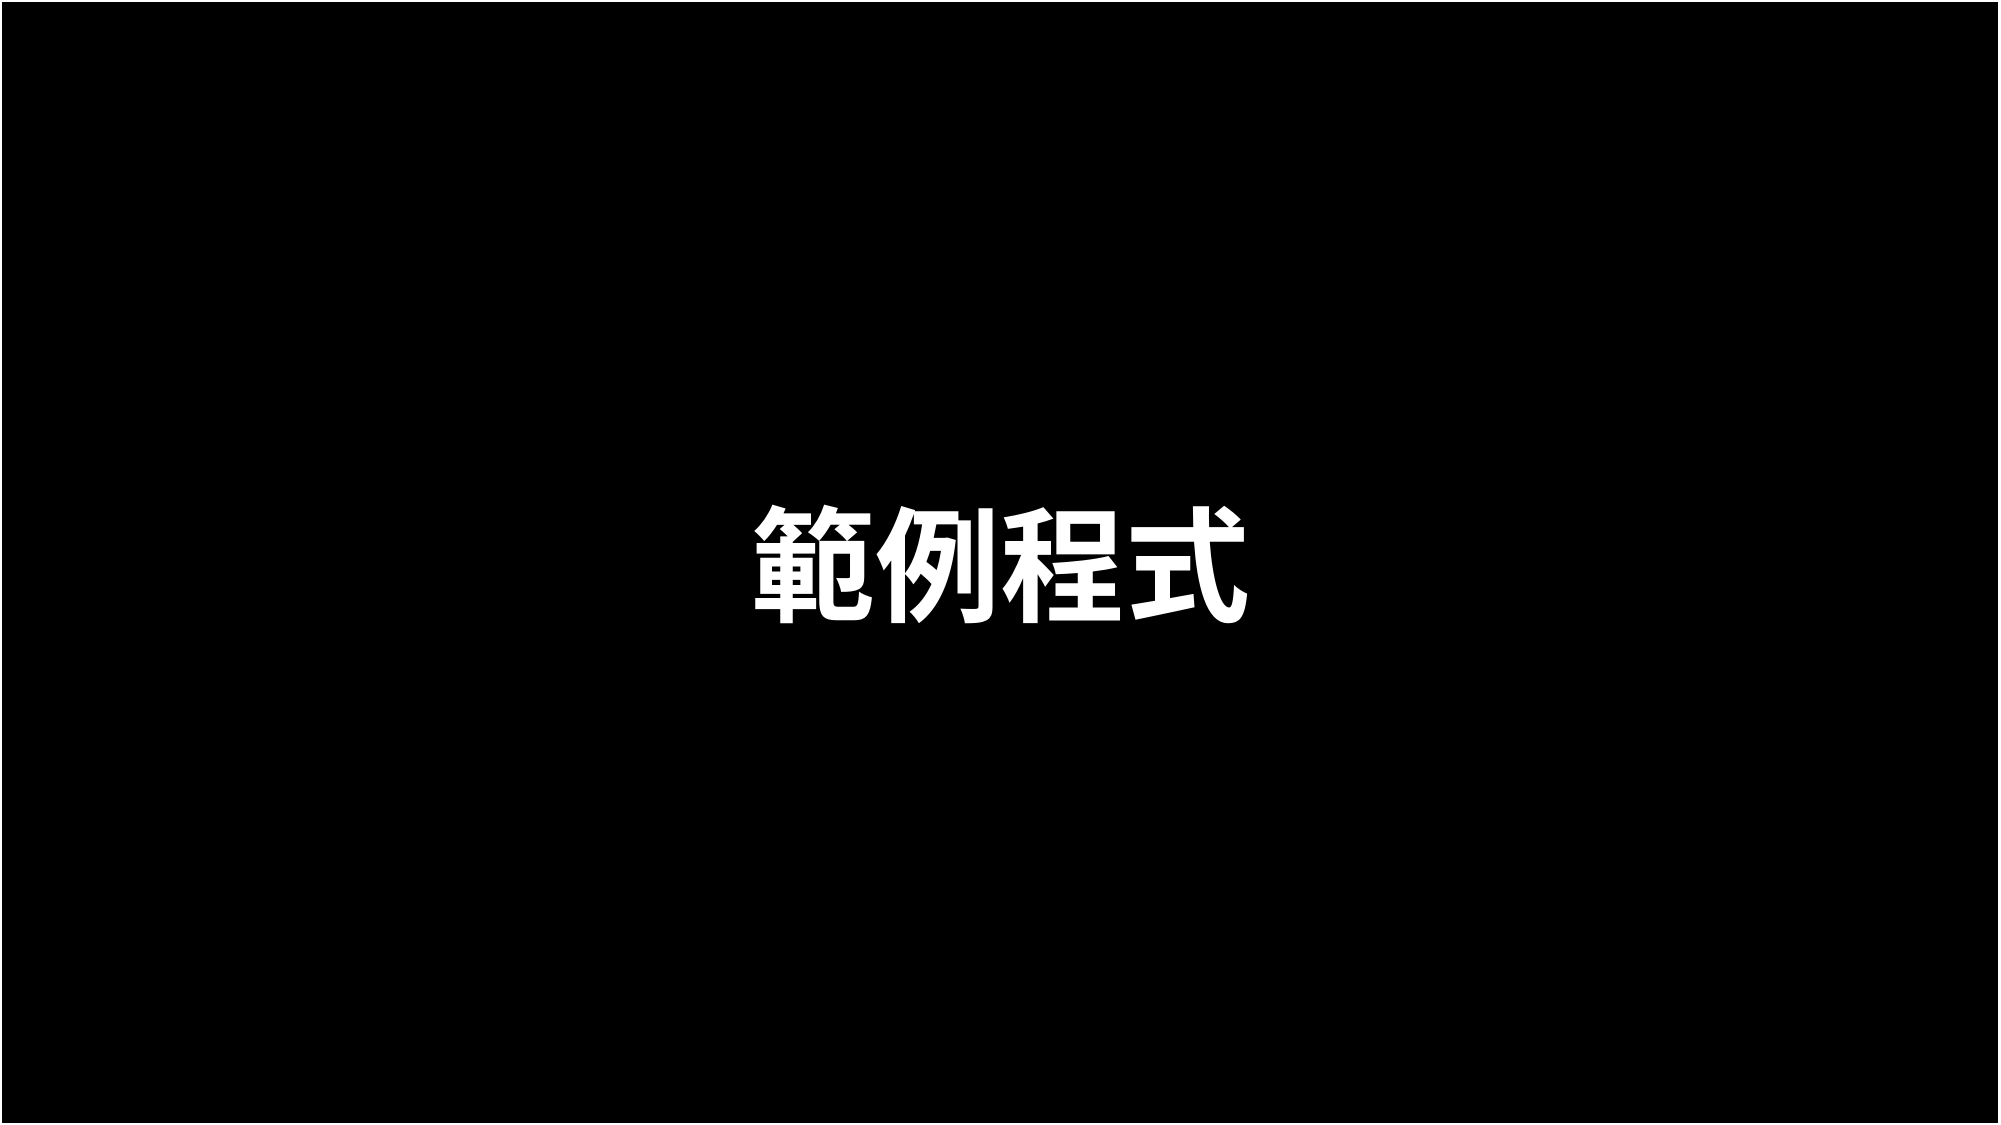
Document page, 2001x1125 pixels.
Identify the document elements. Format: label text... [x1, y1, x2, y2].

text_box 範例程式 [0, 0, 2000, 1125]
